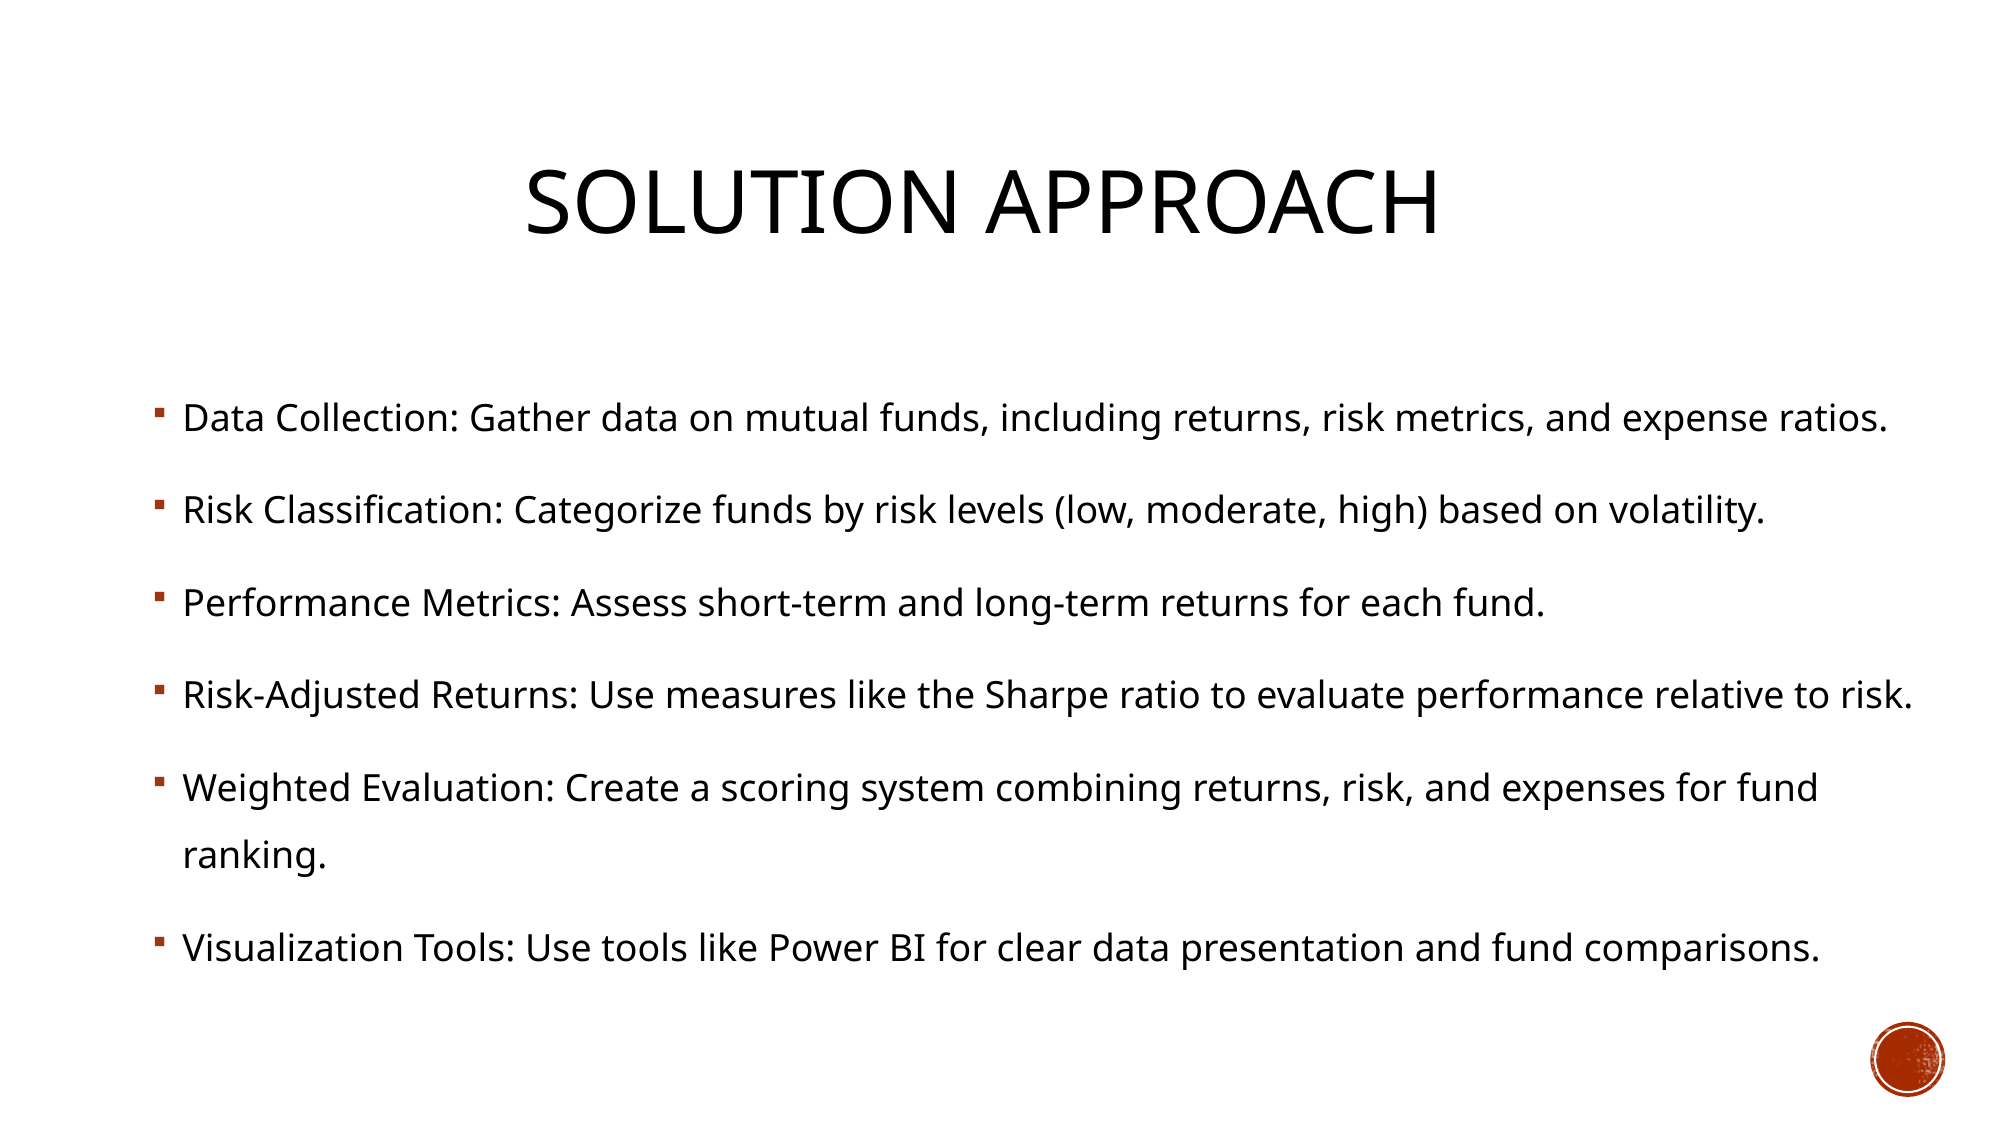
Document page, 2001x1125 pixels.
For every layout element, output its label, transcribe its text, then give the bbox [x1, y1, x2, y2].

list Data Collection: Gather data on mutual funds, including returns, risk metrics, and expense ratios. Risk Classification: Categorize funds by risk levels (low, moderate, high) based on volatility. Performance Metrics: Assess short-term and long-term returns for each fund. Risk-Adjusted Returns: Use measures like the Sharpe ratio to evaluate performance relative to risk. Weighted Evaluation: Create a scoring system combining returns, risk, and expenses for fund ranking. Visualization Tools: Use tools like Power BI for clear data presentation and fund comparisons. [137, 364, 1931, 1014]
title Solution approach [137, 156, 1831, 255]
